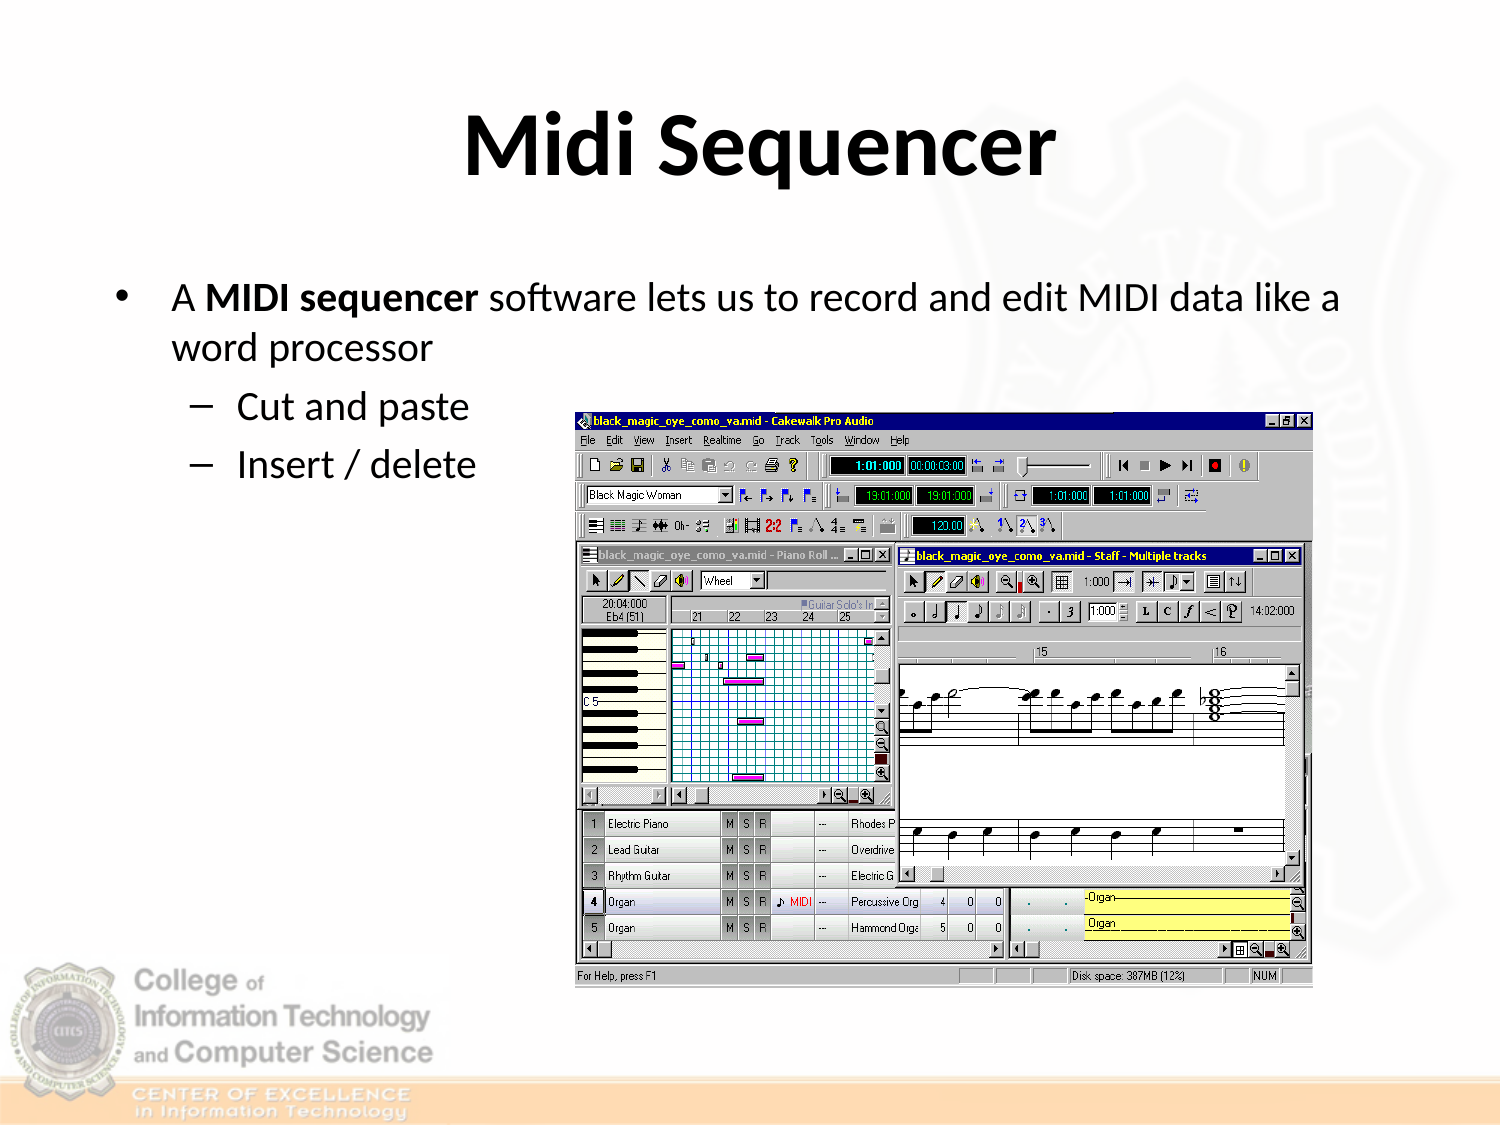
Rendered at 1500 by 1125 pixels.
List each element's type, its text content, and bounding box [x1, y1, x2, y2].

list A MIDI sequencer software lets us to record and edit MIDI data like a word processor Cut and paste Insert / delete [99, 262, 1400, 513]
picture [574, 412, 1313, 988]
title Midi Sequencer [75, 45, 1425, 233]
